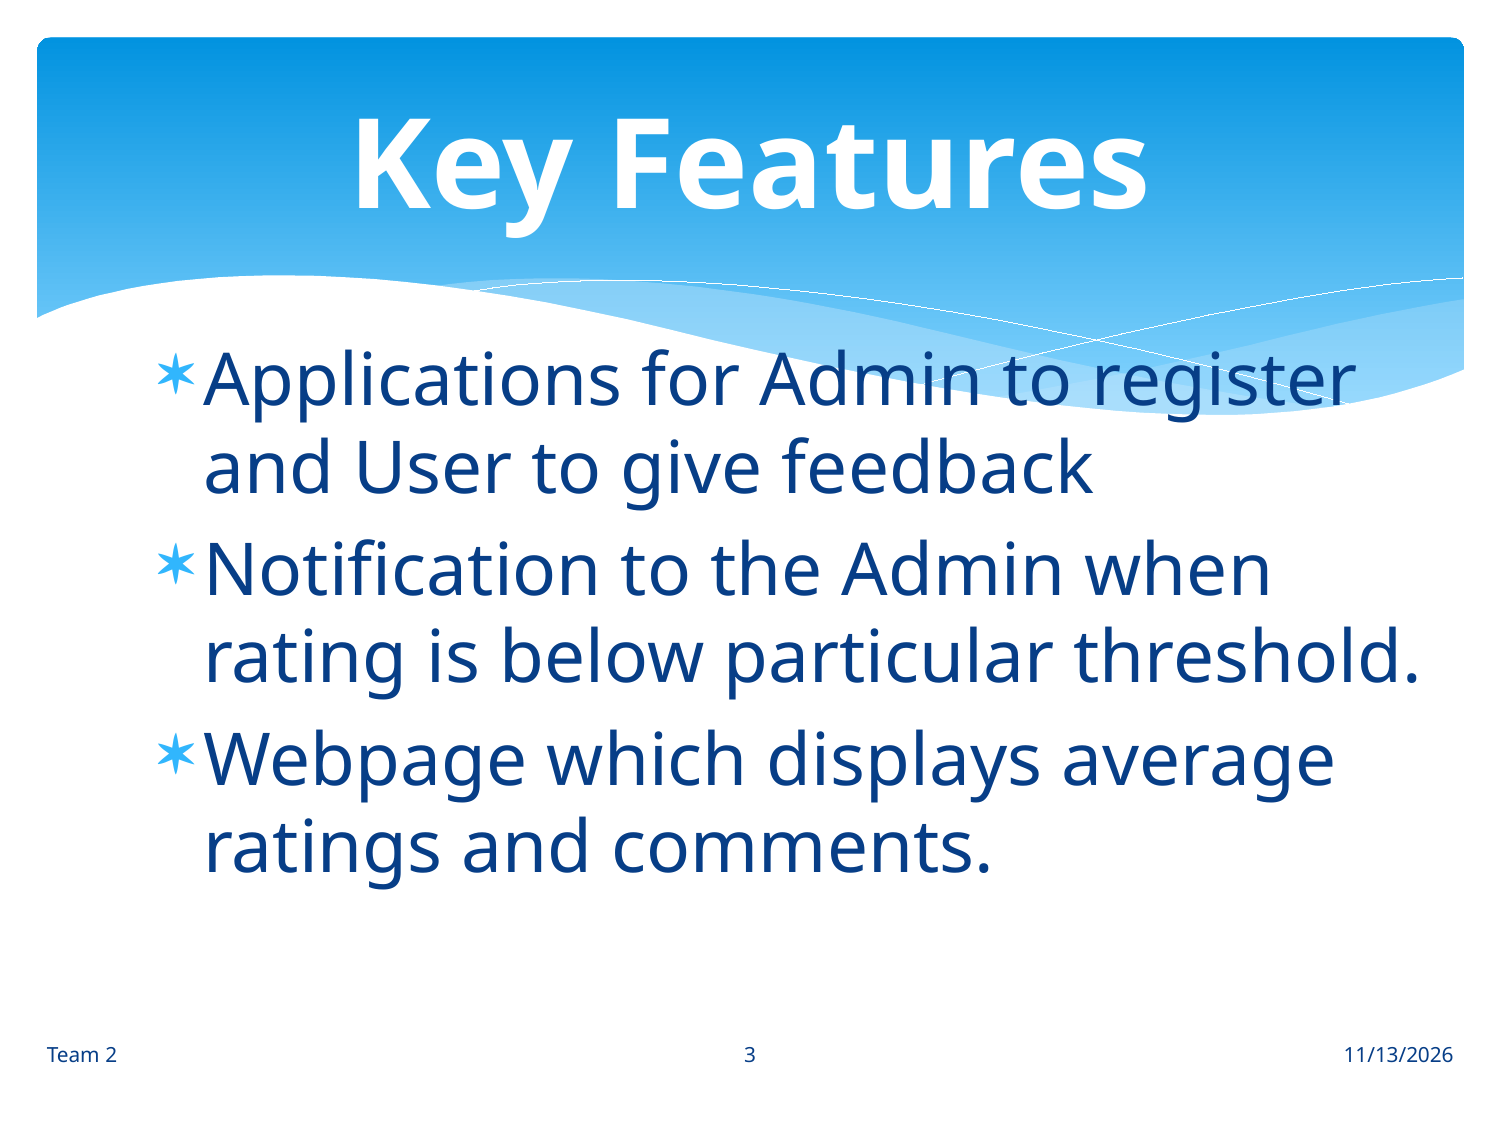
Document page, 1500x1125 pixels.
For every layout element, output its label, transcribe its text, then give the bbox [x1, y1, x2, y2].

list Applications for Admin to register and User to give feedback Notification to the Admin when rating is below particular threshold. Webpage which displays average ratings and comments. [143, 324, 1450, 1013]
title Key Features [75, 55, 1425, 261]
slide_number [847, 1025, 1469, 1086]
footer Team 2 [31, 1025, 653, 1086]
slide_number 3 [654, 1025, 846, 1086]
